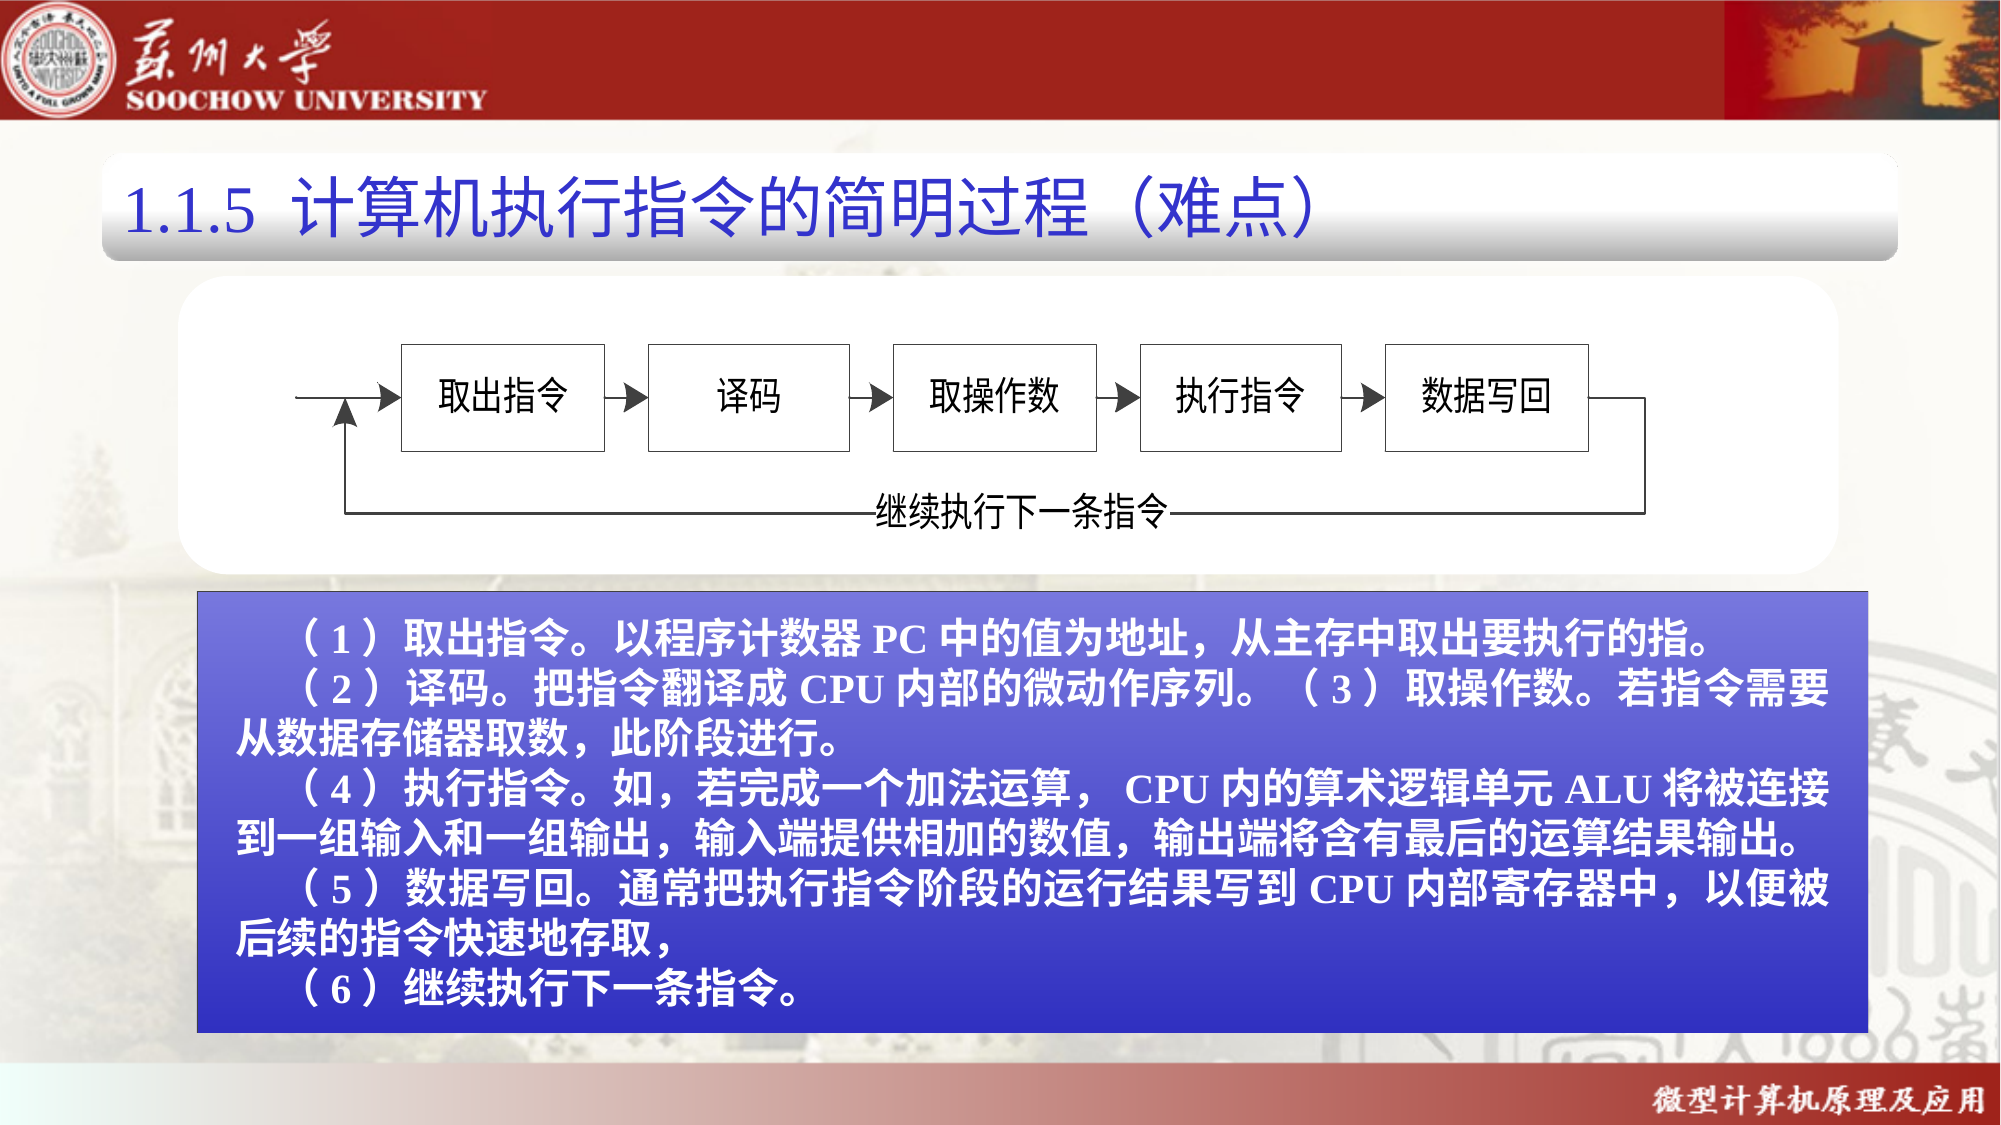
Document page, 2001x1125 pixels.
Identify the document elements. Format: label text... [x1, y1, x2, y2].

text_box （1）取出指令。以程序计数器PC中的值为地址，从主存中取出要执行的指。 （2）译码。把指令翻译成CPU内部的微动作序列。（3）取操作数。若指令需要从数据存储器取数，此阶段进行。 （4）执行指令。如，若完成一个加法运算，CPU内的算术逻辑单元ALU将被连接到一组输入和一组输出，输入端提供相加的数值，输出端将含有最后的运算结果输出。 （5）数据写回。通常把执行指令阶段的运行结果写到CPU内部寄存器中，以便被后续的指令快速地存取， （6）继续执行下一条指令。 [196, 591, 1869, 1033]
text_box [178, 275, 1839, 575]
text_box 1.1.5 计算机执行指令的简明过程（难点） [102, 153, 1897, 262]
picture [0, 0, 2001, 1125]
